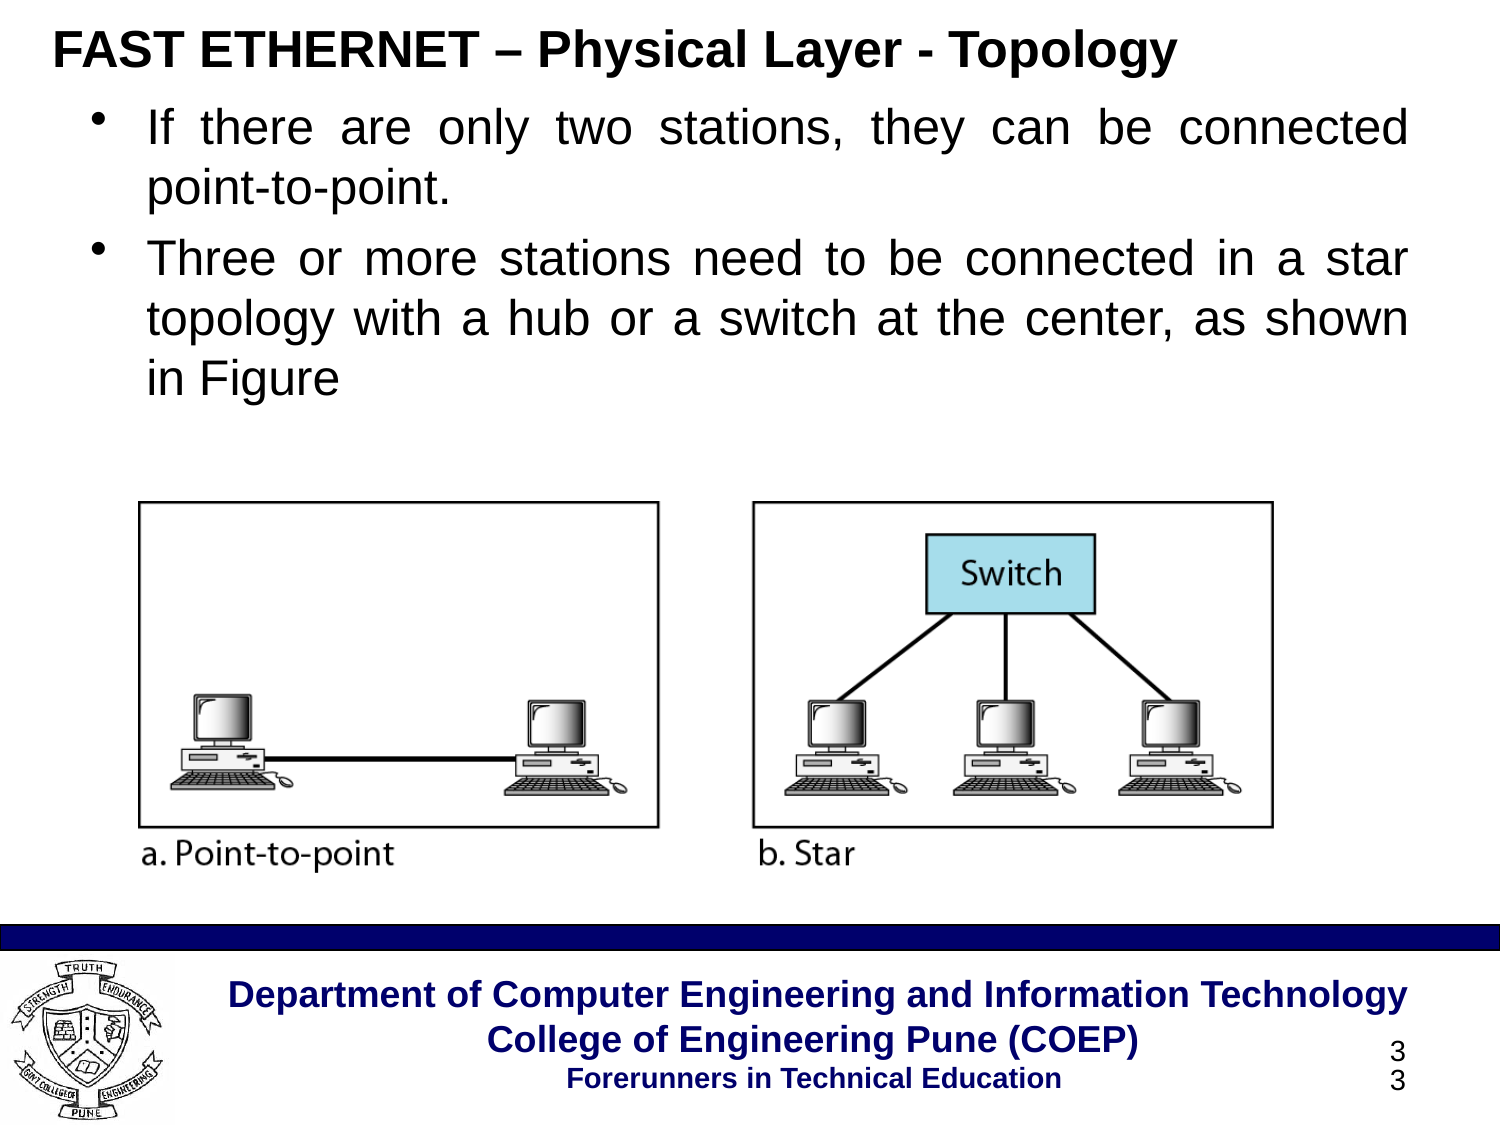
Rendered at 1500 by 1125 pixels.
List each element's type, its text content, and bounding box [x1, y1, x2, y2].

picture [137, 500, 1276, 876]
title FAST ETHERNET – Physical Layer - Topology [37, 12, 1426, 81]
picture [0, 954, 176, 1125]
text_box [0, 924, 1500, 950]
list If there are only two stations, they can be connected point-to-point. Three or more stations need to be connected in a star topology with a hub or a switch at the center, as shown in Figure [74, 87, 1426, 826]
text_box 33 [1374, 1024, 1425, 1088]
